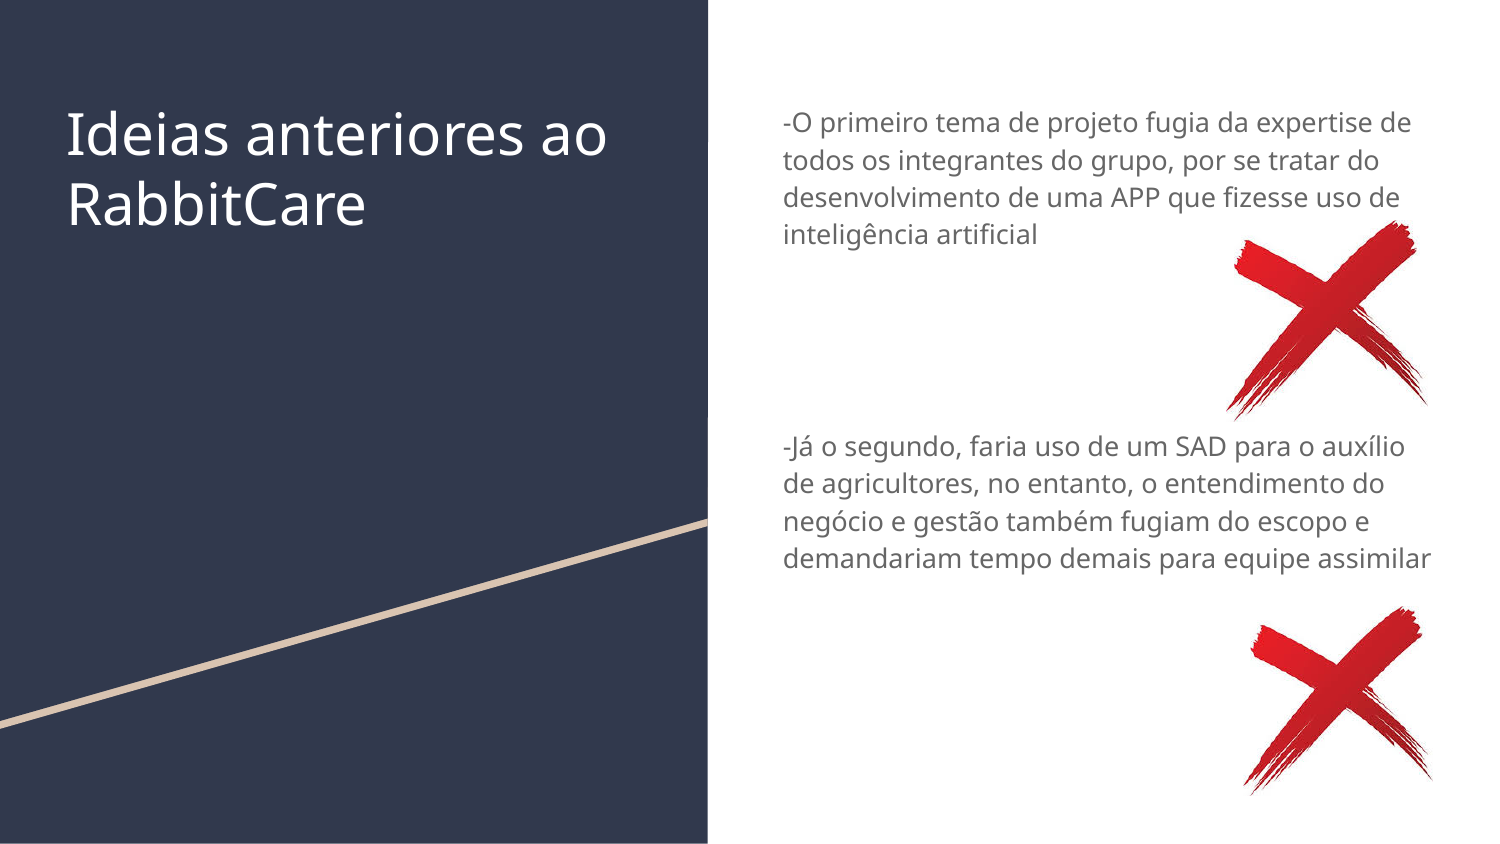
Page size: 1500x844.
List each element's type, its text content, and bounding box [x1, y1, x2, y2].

picture [1226, 219, 1429, 423]
list -O primeiro tema de projeto fugia da expertise de todos os integrantes do grupo, por se tratar do desenvolvimento de uma APP que fizesse uso de inteligência artificial -Já o segundo, faria uso de um SAD para o auxílio de agricultores, no entanto, o entendimento do negócio e gestão também fugiam do escopo e demandariam tempo demais para equipe assimilar [767, 85, 1452, 758]
title Ideias anteriores ao RabbitCare [51, 82, 660, 494]
picture [1243, 606, 1434, 796]
